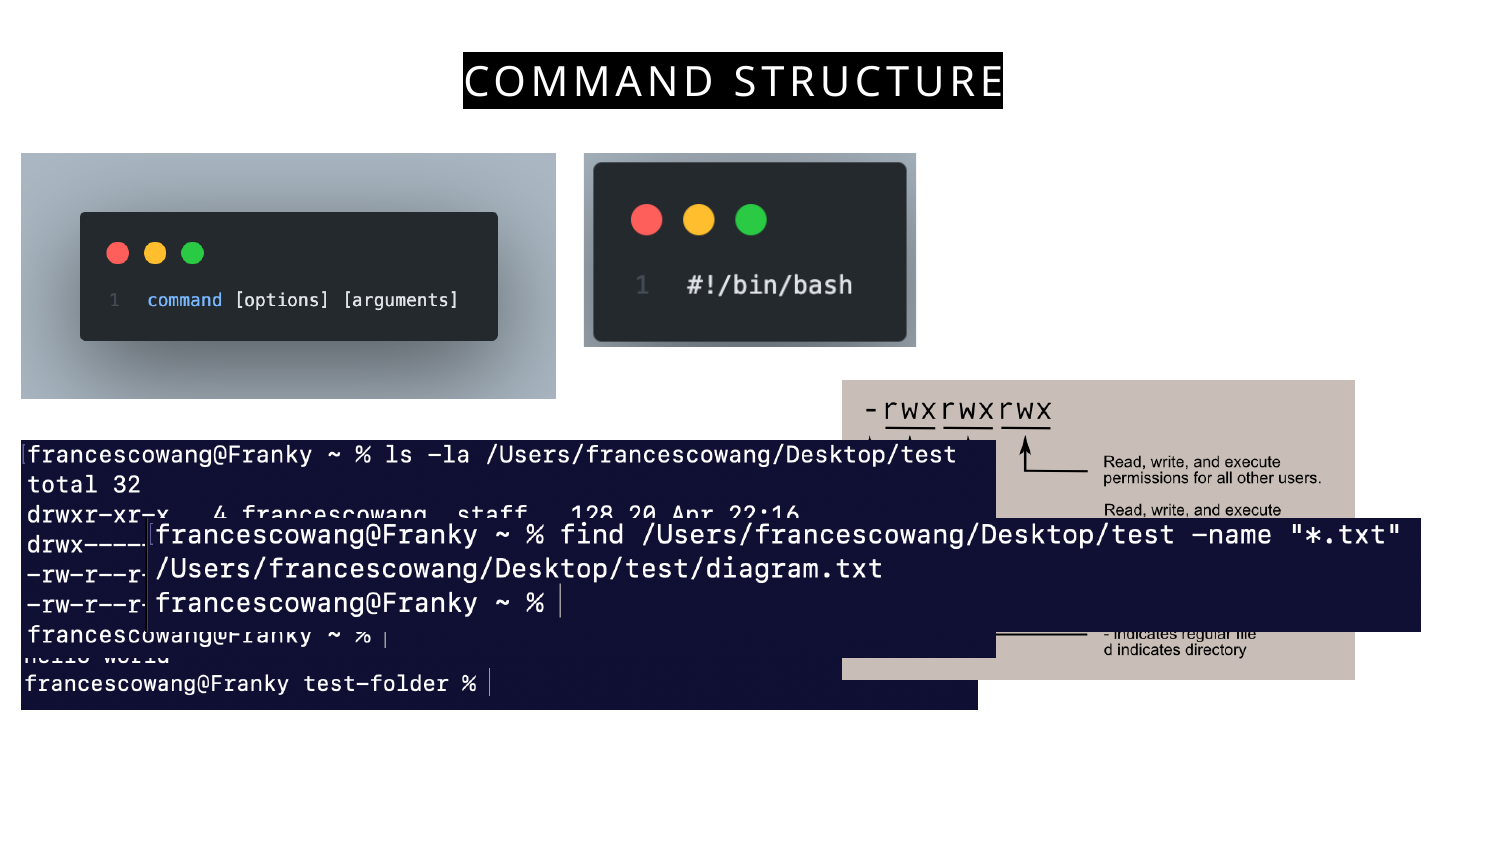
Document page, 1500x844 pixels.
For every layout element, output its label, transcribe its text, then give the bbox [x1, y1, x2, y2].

title Command structure [79, 37, 1387, 113]
picture [20, 153, 556, 399]
picture [583, 153, 917, 347]
picture [20, 380, 1421, 710]
